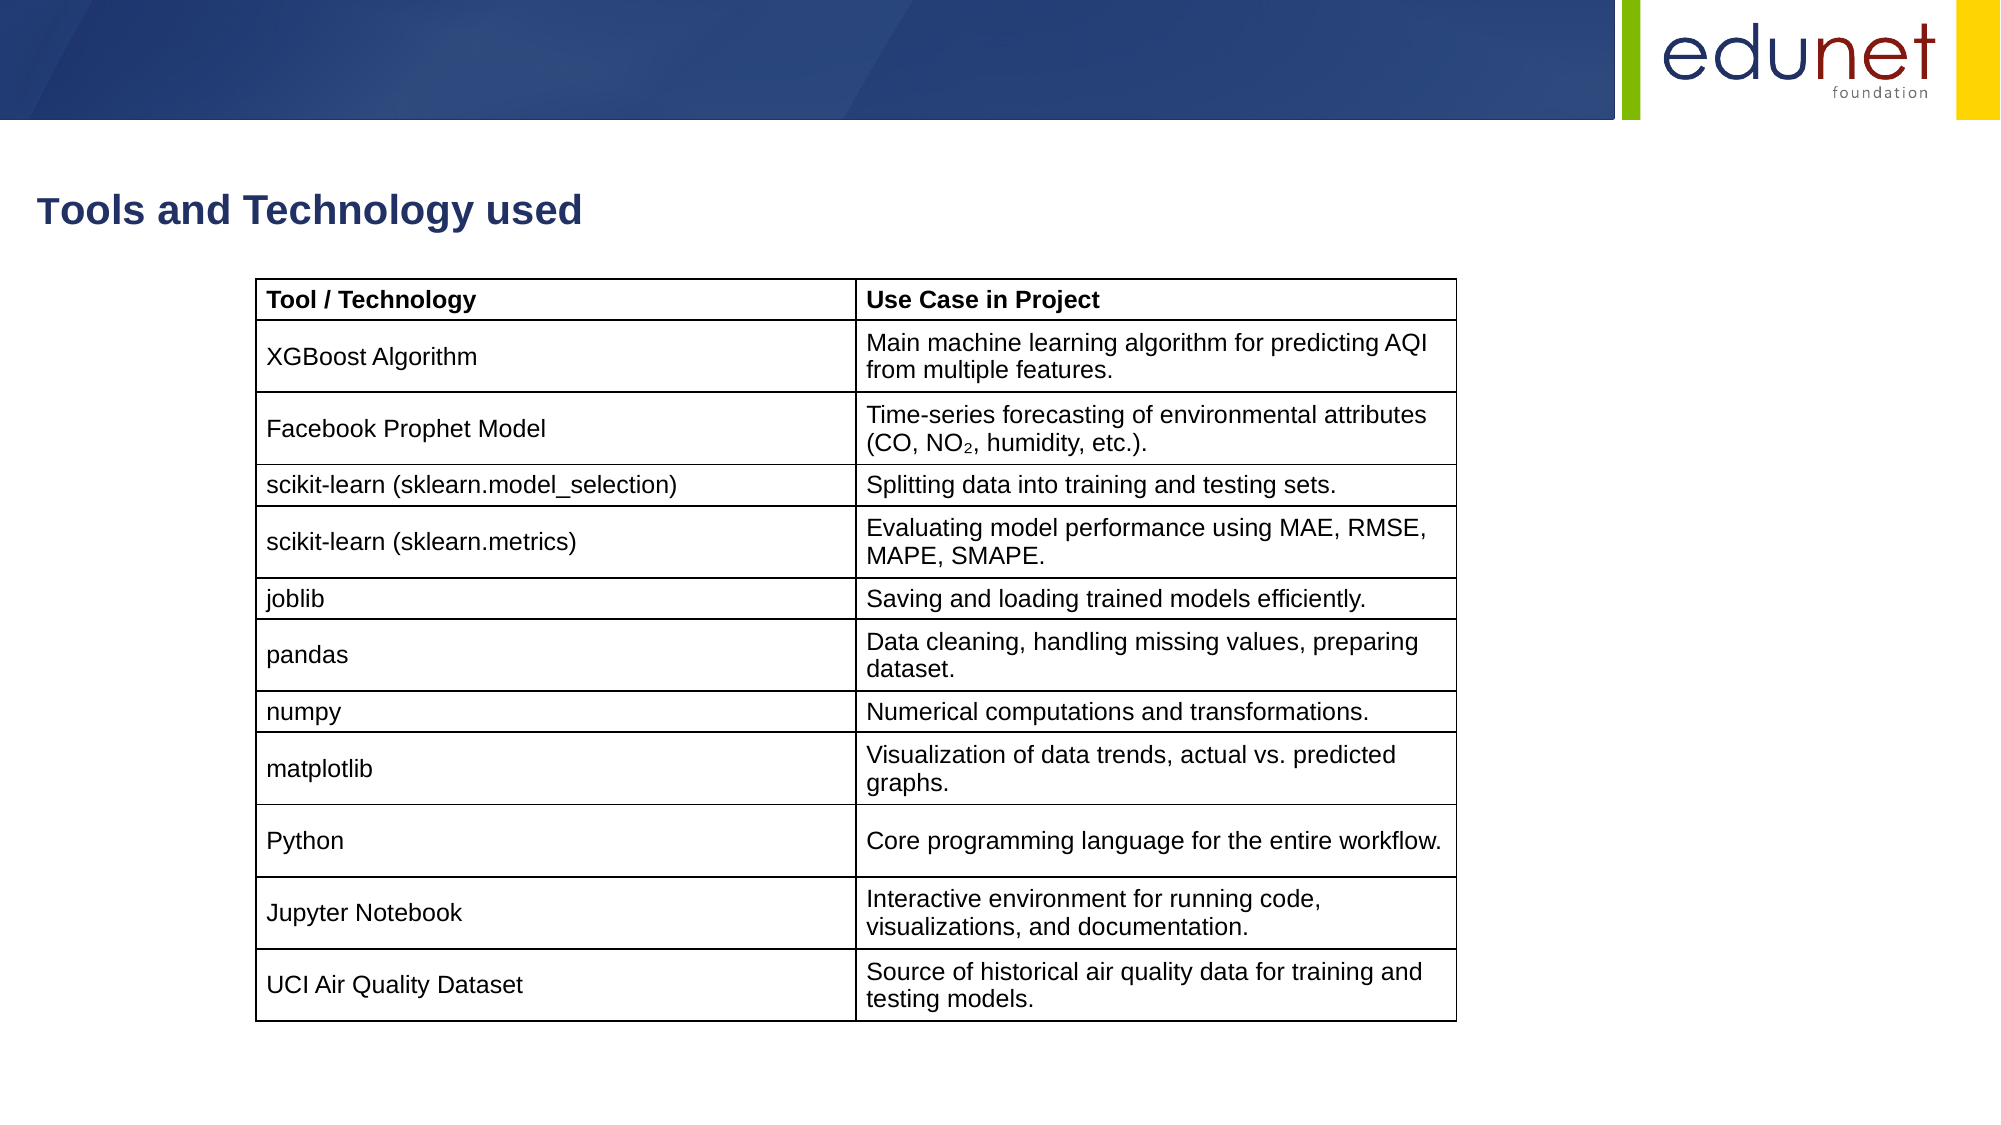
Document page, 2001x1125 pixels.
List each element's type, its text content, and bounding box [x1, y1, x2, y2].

picture [1652, 12, 1948, 108]
table_cell Main machine learning algorithm for predicting AQI from multiple features. [857, 321, 1456, 391]
table_cell Time-series forecasting of environmental attributes (CO, NO₂, humidity, etc.). [857, 393, 1456, 464]
table_cell Data cleaning, handling missing values, preparing dataset. [857, 620, 1456, 690]
table_cell matplotlib [257, 733, 855, 804]
table_header Tool / Technology [257, 280, 855, 319]
table_cell Visualization of data trends, actual vs. predicted graphs. [857, 733, 1456, 804]
table_cell numpy [257, 692, 855, 731]
table_cell Core programming language for the entire workflow. [857, 805, 1456, 876]
table_cell Interactive environment for running code, visualizations, and documentation. [857, 878, 1456, 948]
table_cell Python [257, 805, 855, 876]
table_cell Saving and loading trained models efficiently. [857, 579, 1456, 618]
table_cell Evaluating model performance using MAE, RMSE, MAPE, SMAPE. [857, 507, 1456, 577]
table_header Use Case in Project [857, 280, 1456, 319]
table_cell UCI Air Quality Dataset [257, 950, 855, 1020]
table_cell pandas [257, 620, 855, 690]
table_cell scikit-learn (sklearn.metrics) [257, 507, 855, 577]
table_cell XGBoost Algorithm [257, 321, 855, 391]
table_cell Numerical computations and transformations. [857, 692, 1456, 731]
table_cell Source of historical air quality data for training and testing models. [857, 950, 1456, 1020]
text_box Tools and Technology used [22, 175, 1024, 240]
table_cell joblib [257, 579, 855, 618]
table_cell Splitting data into training and testing sets. [857, 465, 1456, 505]
table_cell Facebook Prophet Model [257, 393, 855, 464]
table_cell scikit-learn (sklearn.model_selection) [257, 465, 855, 505]
table_cell Jupyter Notebook [257, 878, 855, 948]
